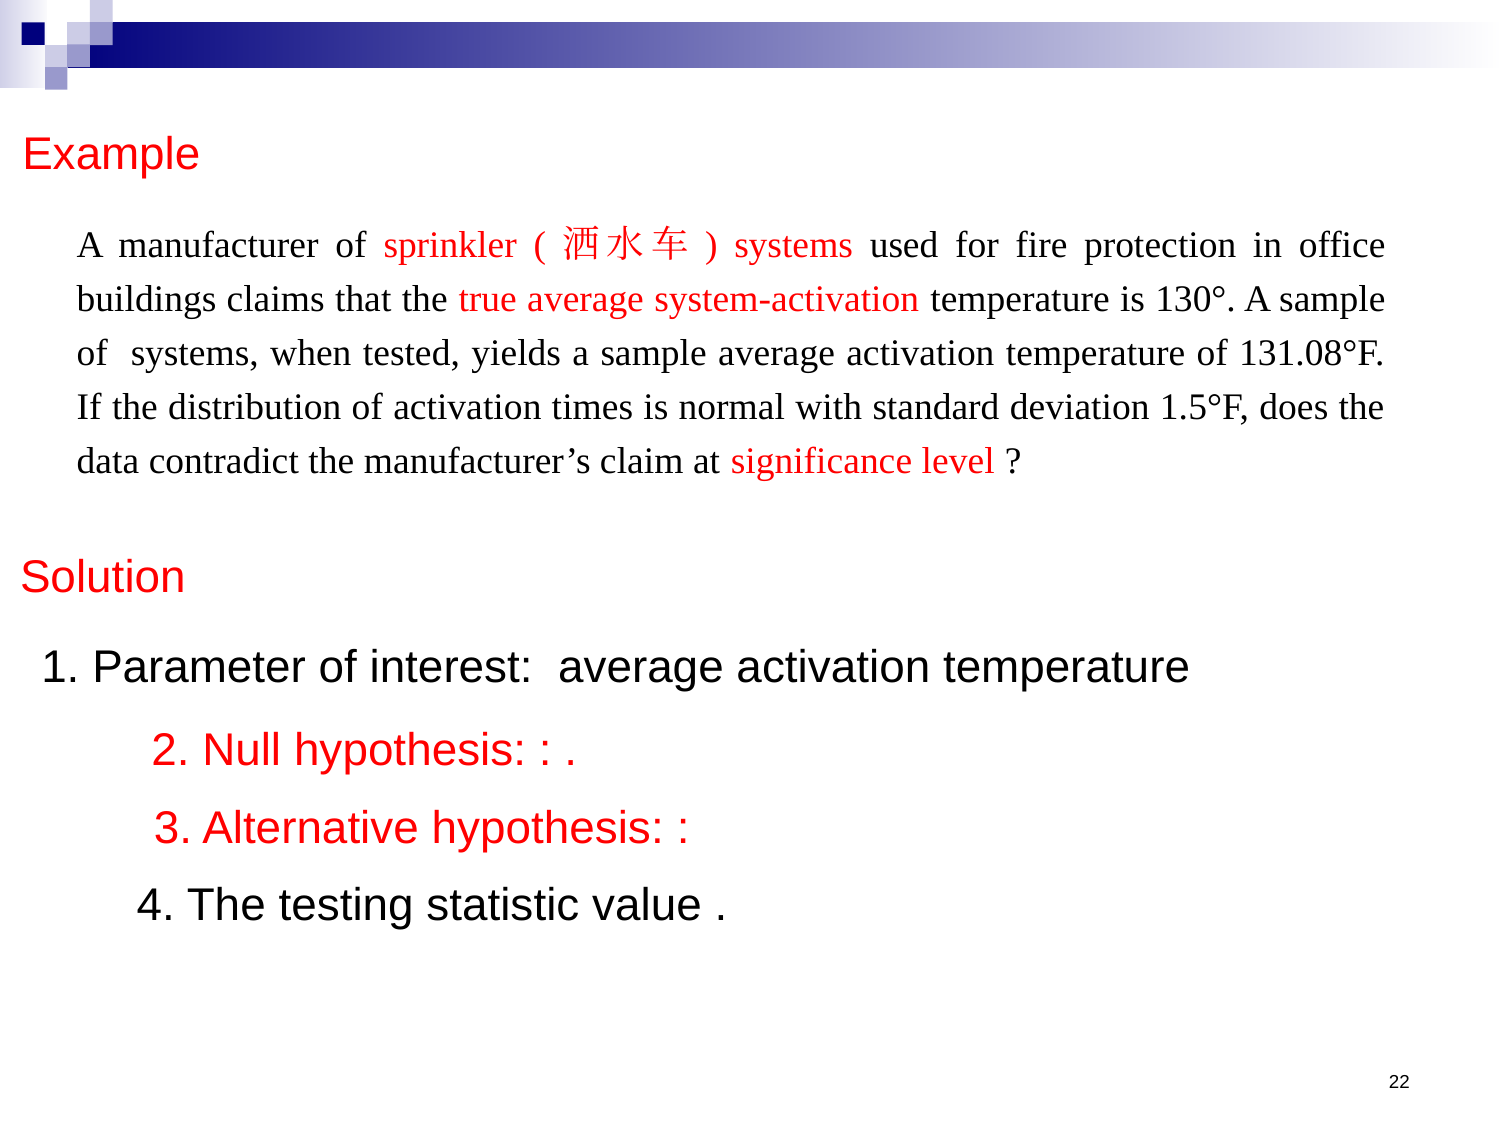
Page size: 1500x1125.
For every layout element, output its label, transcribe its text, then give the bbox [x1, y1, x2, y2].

text_box Example [7, 116, 370, 187]
text_box Solution [5, 539, 235, 609]
slide_number 22 [1074, 1024, 1426, 1101]
